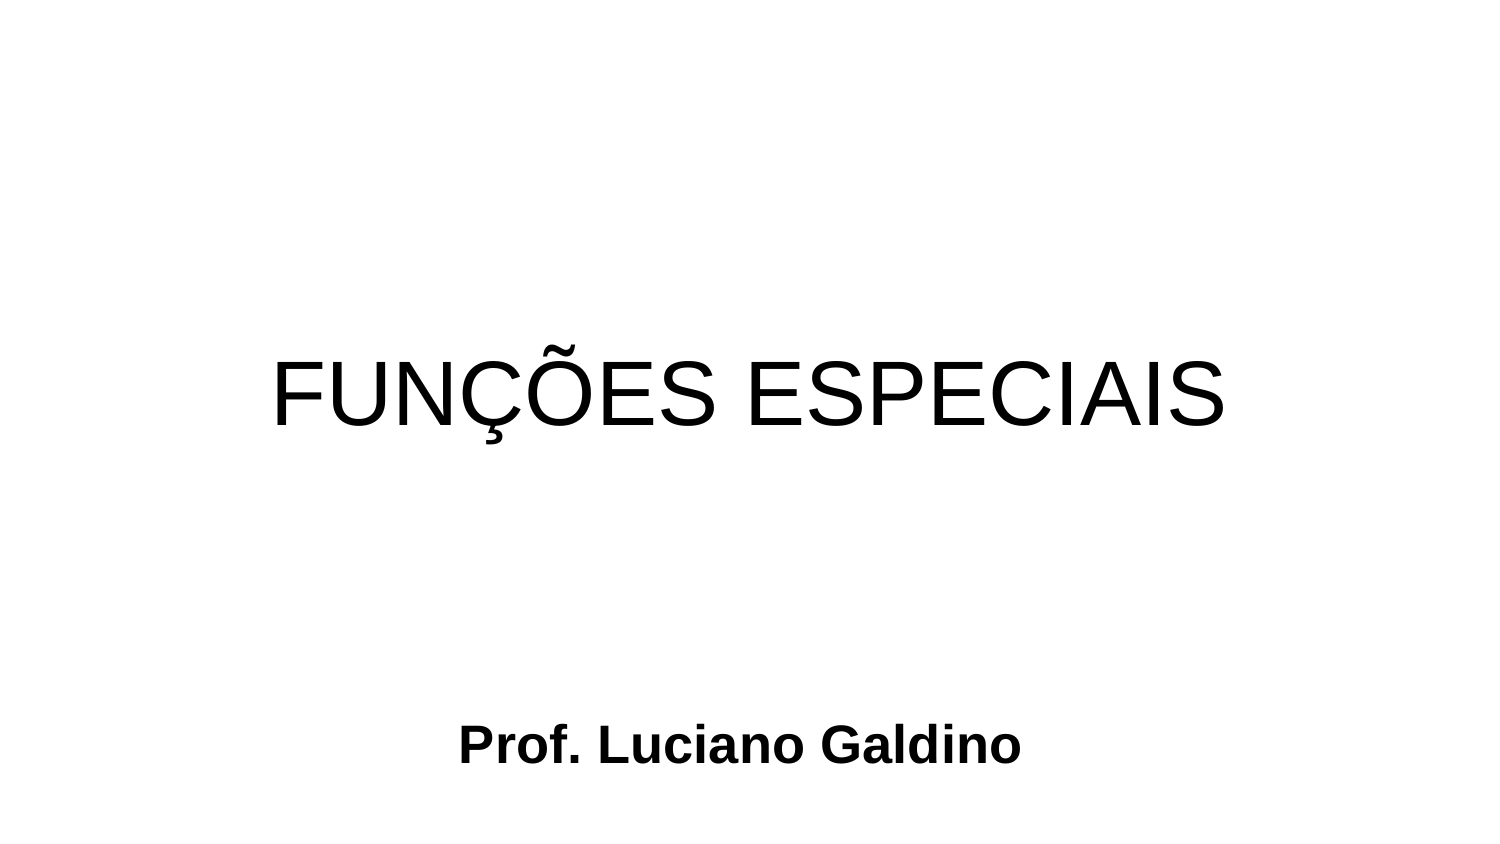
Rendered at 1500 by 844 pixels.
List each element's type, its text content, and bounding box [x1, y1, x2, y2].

subtitle Prof. Luciano Galdino [42, 694, 1441, 824]
title FUNÇÕES ESPECIAIS [51, 122, 1449, 459]
